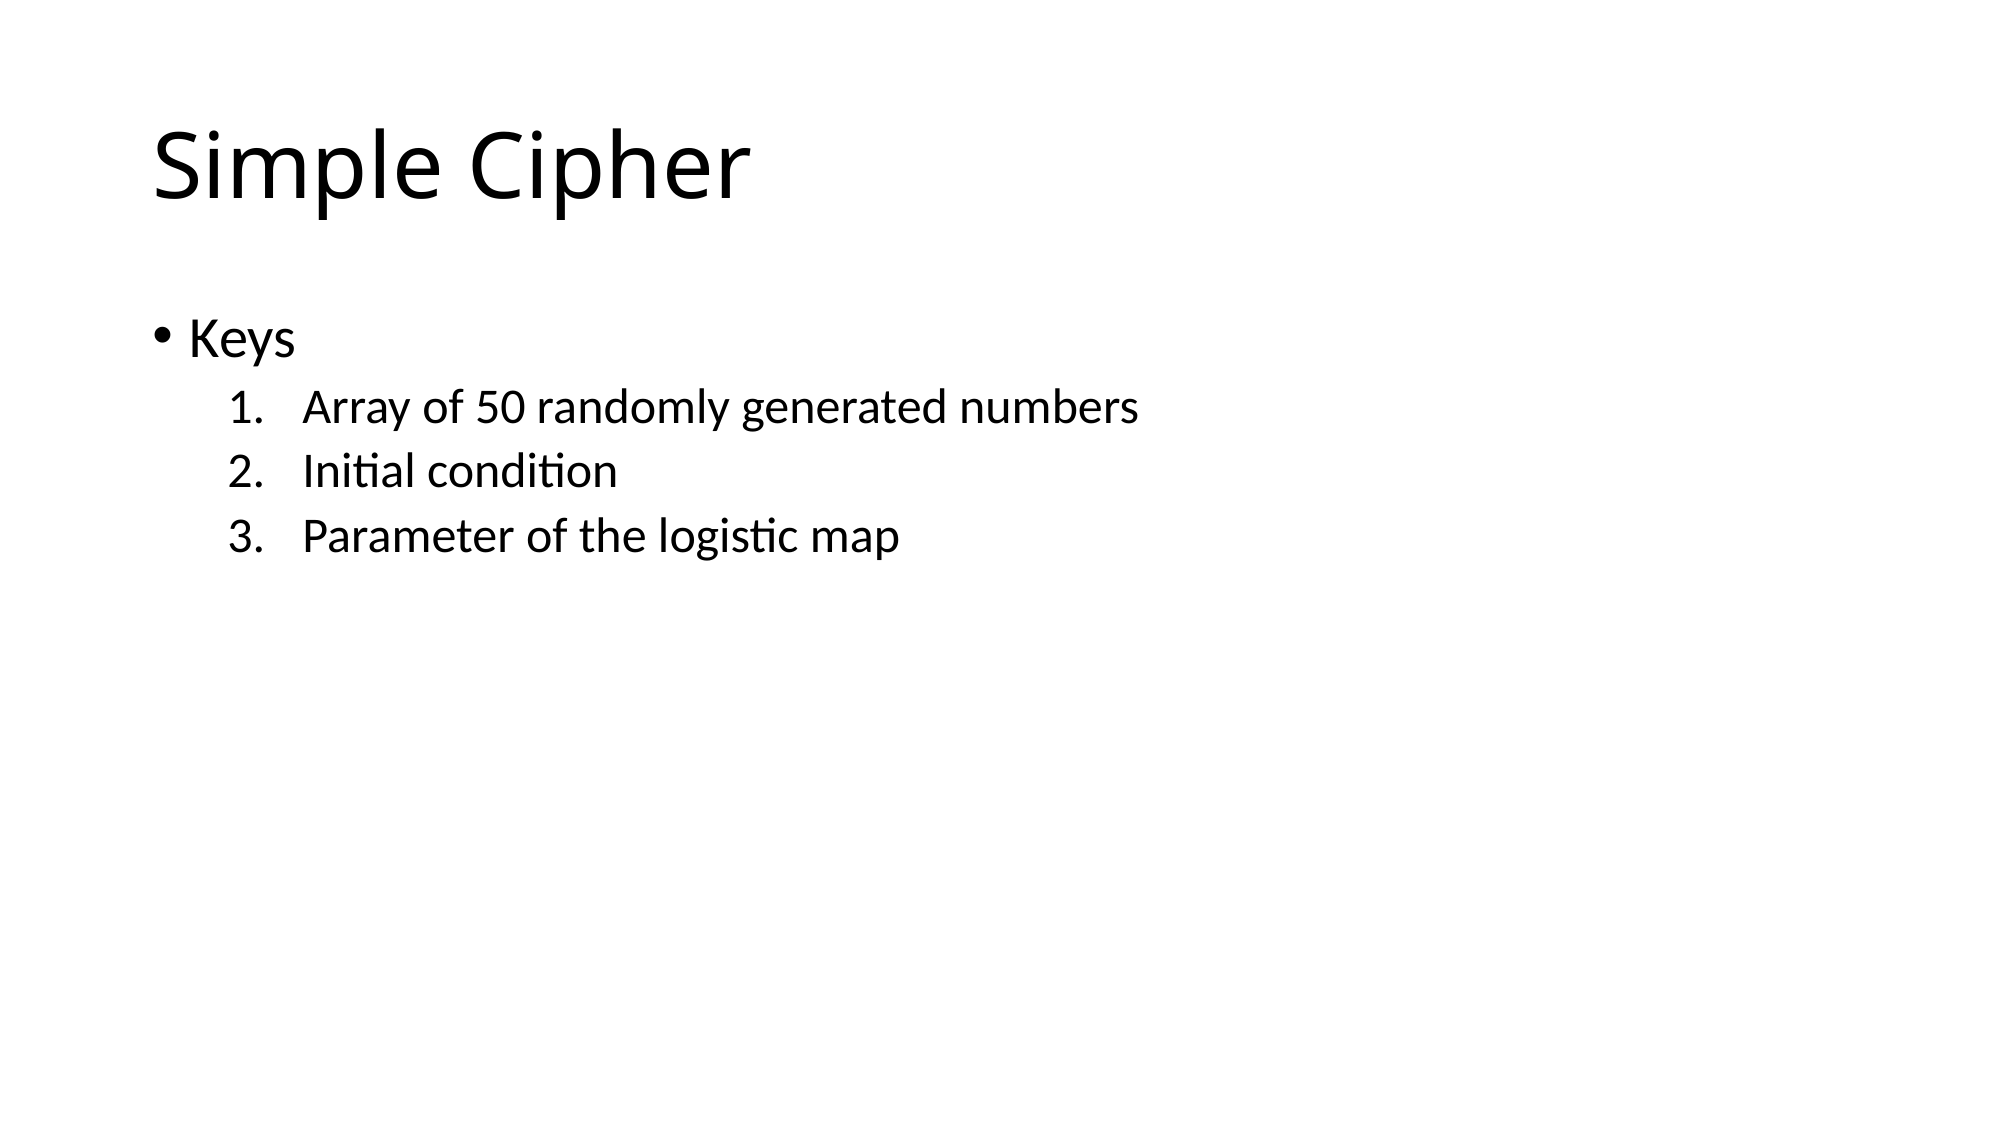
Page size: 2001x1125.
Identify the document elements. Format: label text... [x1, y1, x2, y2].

title Simple Cipher [137, 59, 1863, 278]
list Keys Array of 50 randomly generated numbers Initial condition Parameter of the logistic map [137, 299, 1863, 1014]
